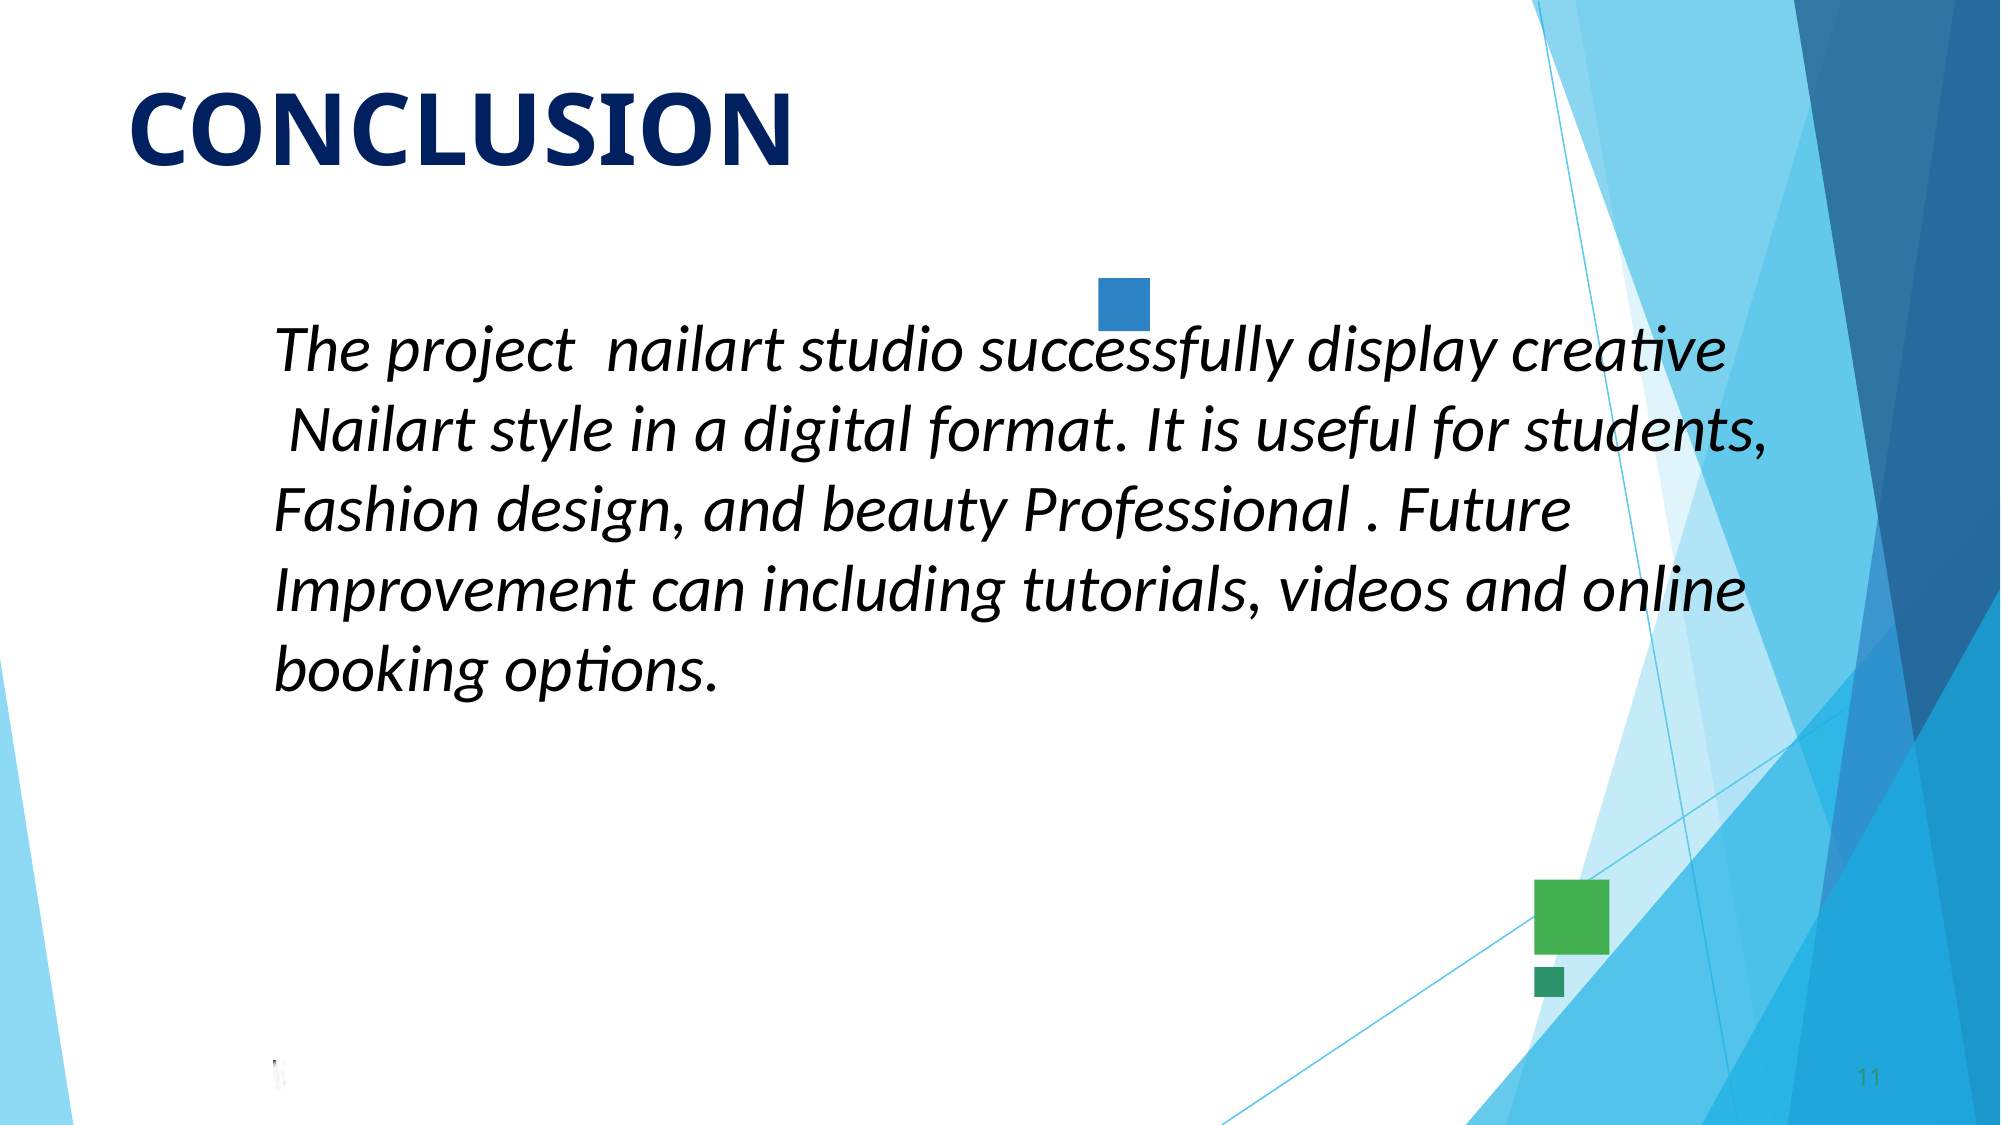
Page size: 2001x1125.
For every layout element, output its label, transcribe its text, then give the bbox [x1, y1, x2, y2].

text_box [1534, 967, 1565, 997]
list The project nailart studio successfully display creative Nailart style in a digital format. It is useful for students, Fashion design, and beauty Professional . Future Improvement can including tutorials, videos and online booking options. [273, 304, 2000, 871]
title CONCLUSION [123, 63, 1877, 254]
text_box 11 [1849, 1061, 1888, 1095]
picture [273, 1060, 287, 1091]
text_box [1534, 879, 1610, 955]
text_box [1098, 278, 1150, 304]
